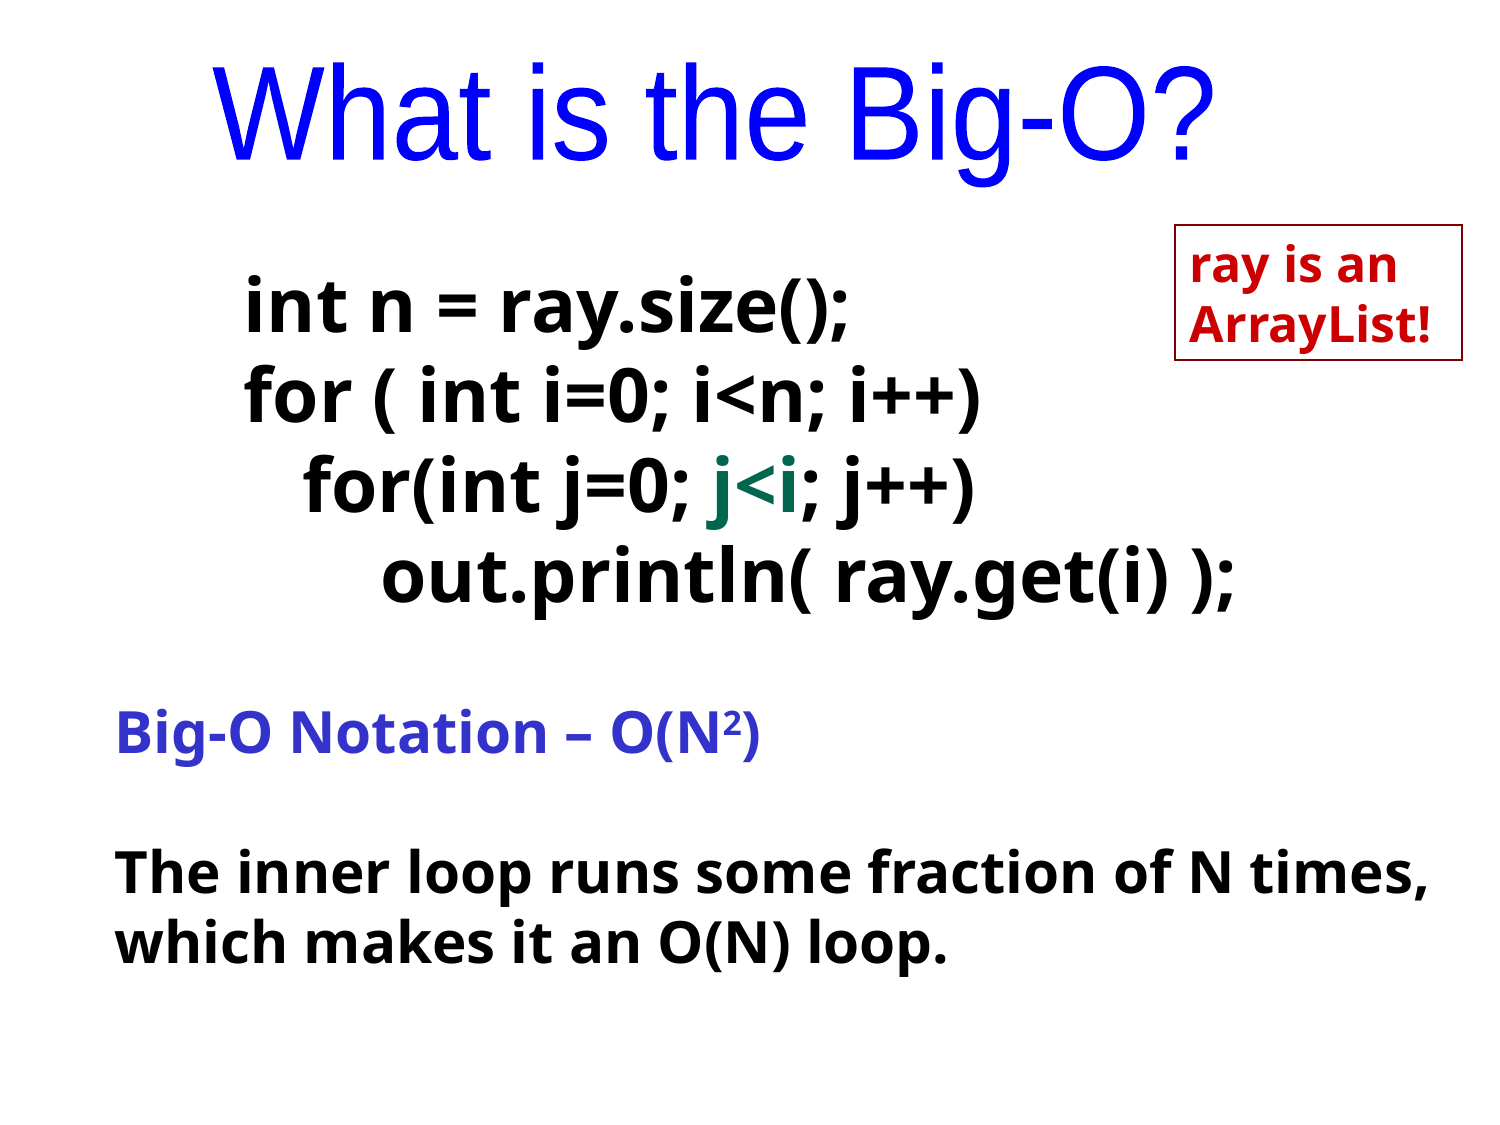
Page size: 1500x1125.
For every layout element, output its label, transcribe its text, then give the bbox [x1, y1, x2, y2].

text_box ray is an ArrayList! [1174, 224, 1463, 360]
text_box int n = ray.size(); for ( int i=0; i<n; i++) for(int j=0; j<i; j++) out.println( ray.get(i) ); [228, 249, 1253, 685]
text_box Big-O Notation – O(N2) The inner loop runs some fraction of N times, which makes it an O(N) loop. [99, 687, 1450, 983]
